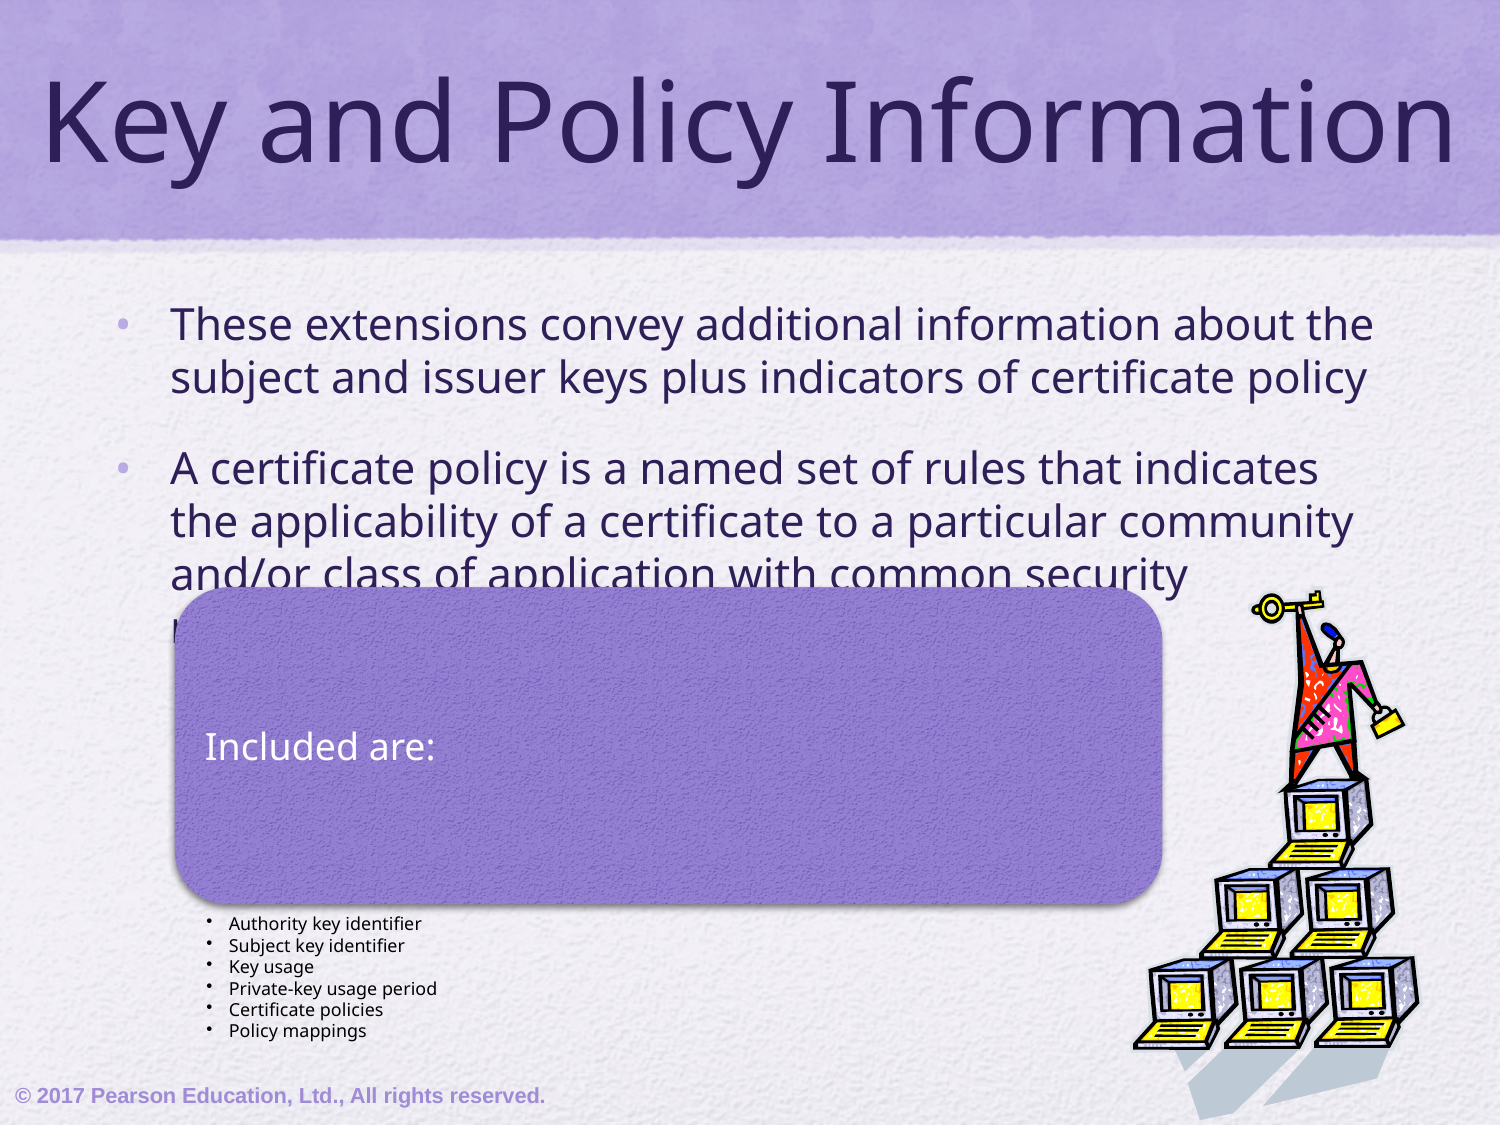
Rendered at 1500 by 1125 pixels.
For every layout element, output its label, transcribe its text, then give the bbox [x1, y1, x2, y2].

picture [0, 239, 1500, 1125]
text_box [172, 584, 1117, 1053]
footer © 2017 Pearson Education, Ltd., All rights reserved. [0, 1065, 1000, 1125]
list These extensions convey additional information about the subject and issuer keys plus indicators of certificate policy A certificate policy is a named set of rules that indicates the applicability of a certificate to a particular community and/or class of application with common security requirements [99, 288, 1401, 676]
title Key and Policy Information [0, 6, 1500, 239]
